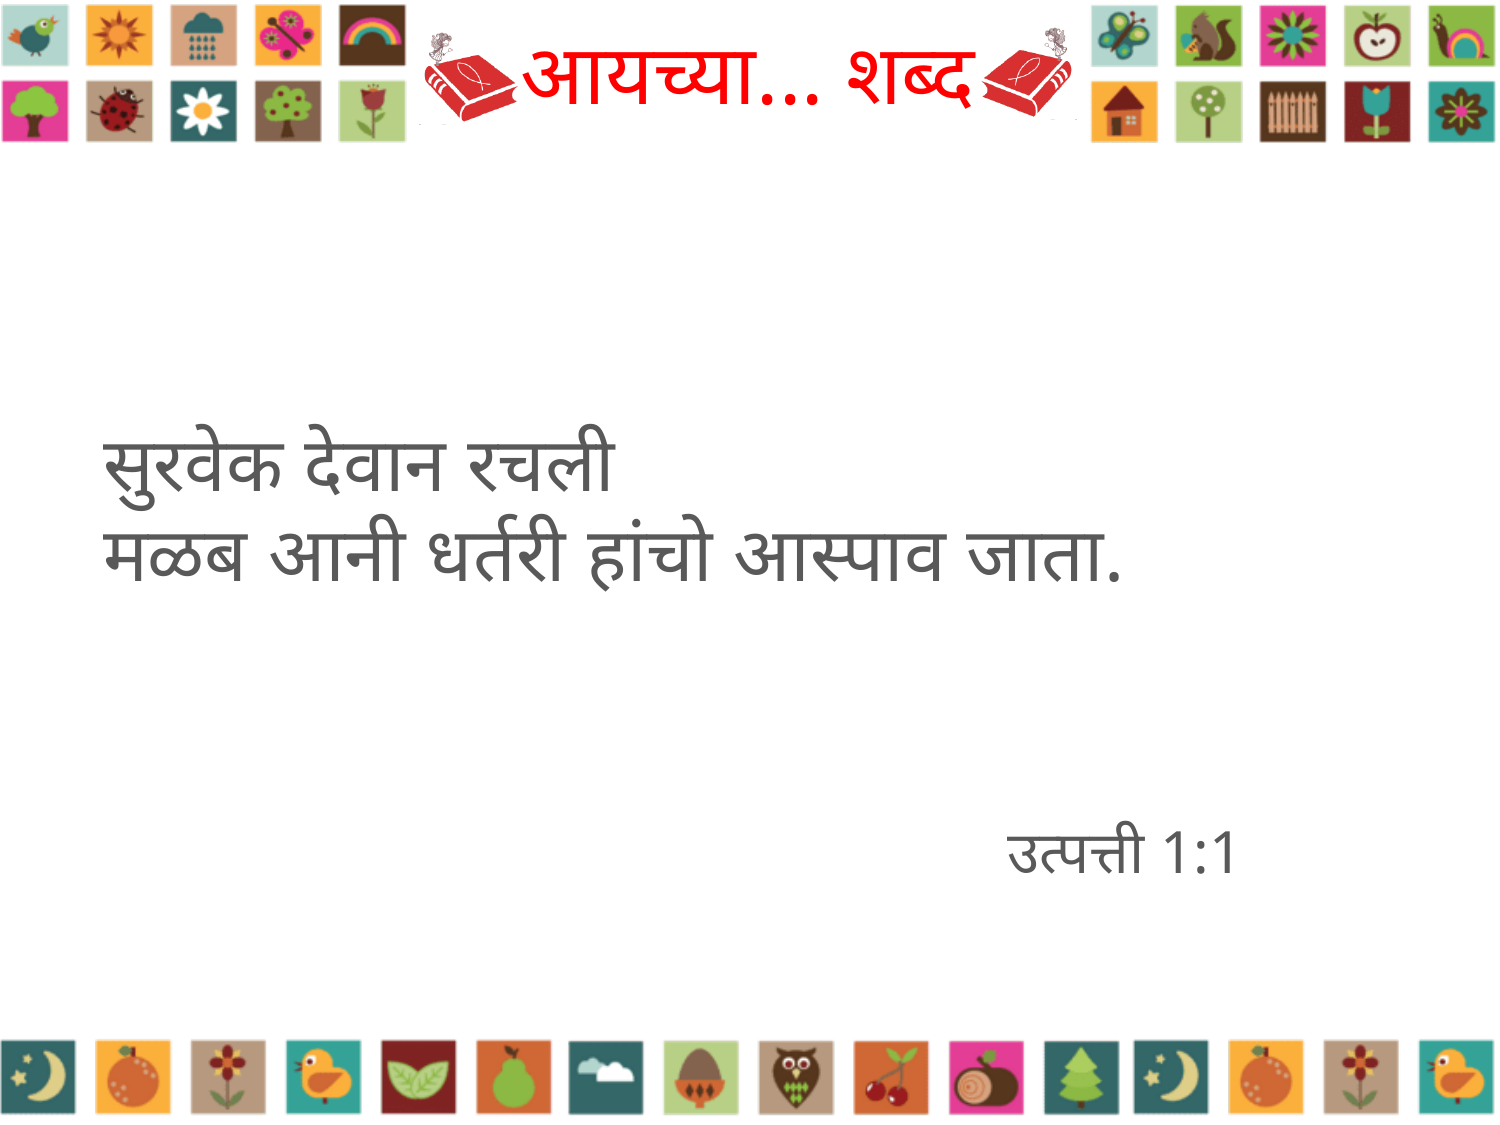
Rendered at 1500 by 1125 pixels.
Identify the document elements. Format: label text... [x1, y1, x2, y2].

text_box सुरवेक देवान रचली मळब आनी धर्तरी हांचो आस्पाव जाता. [88, 409, 1436, 604]
picture [950, 3, 1500, 150]
text_box आयच्या... शब्द [425, 13, 1077, 129]
text_box उत्पत्ती 1:1 [808, 807, 1441, 893]
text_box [0, 1028, 1500, 1118]
picture [0, 3, 550, 150]
